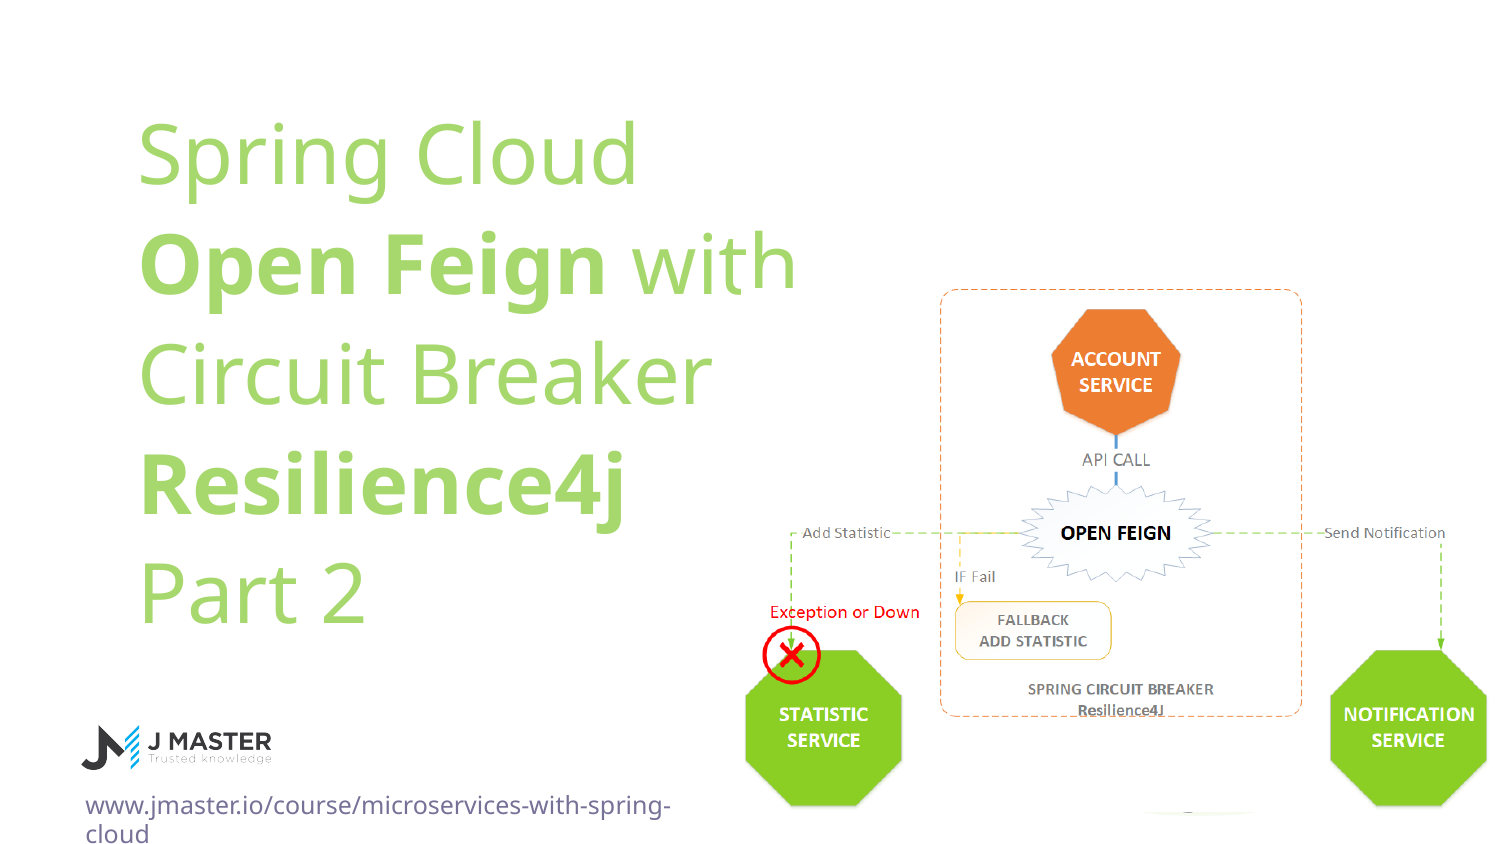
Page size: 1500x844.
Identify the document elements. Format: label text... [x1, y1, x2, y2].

title Spring Cloud Open Feign with Circuit Breaker Resilience4j Part 2 [137, 90, 871, 657]
picture [63, 711, 288, 782]
text_box www.jmaster.io/course/microservices-with-spring-cloud [70, 781, 750, 844]
picture [741, 287, 1491, 816]
